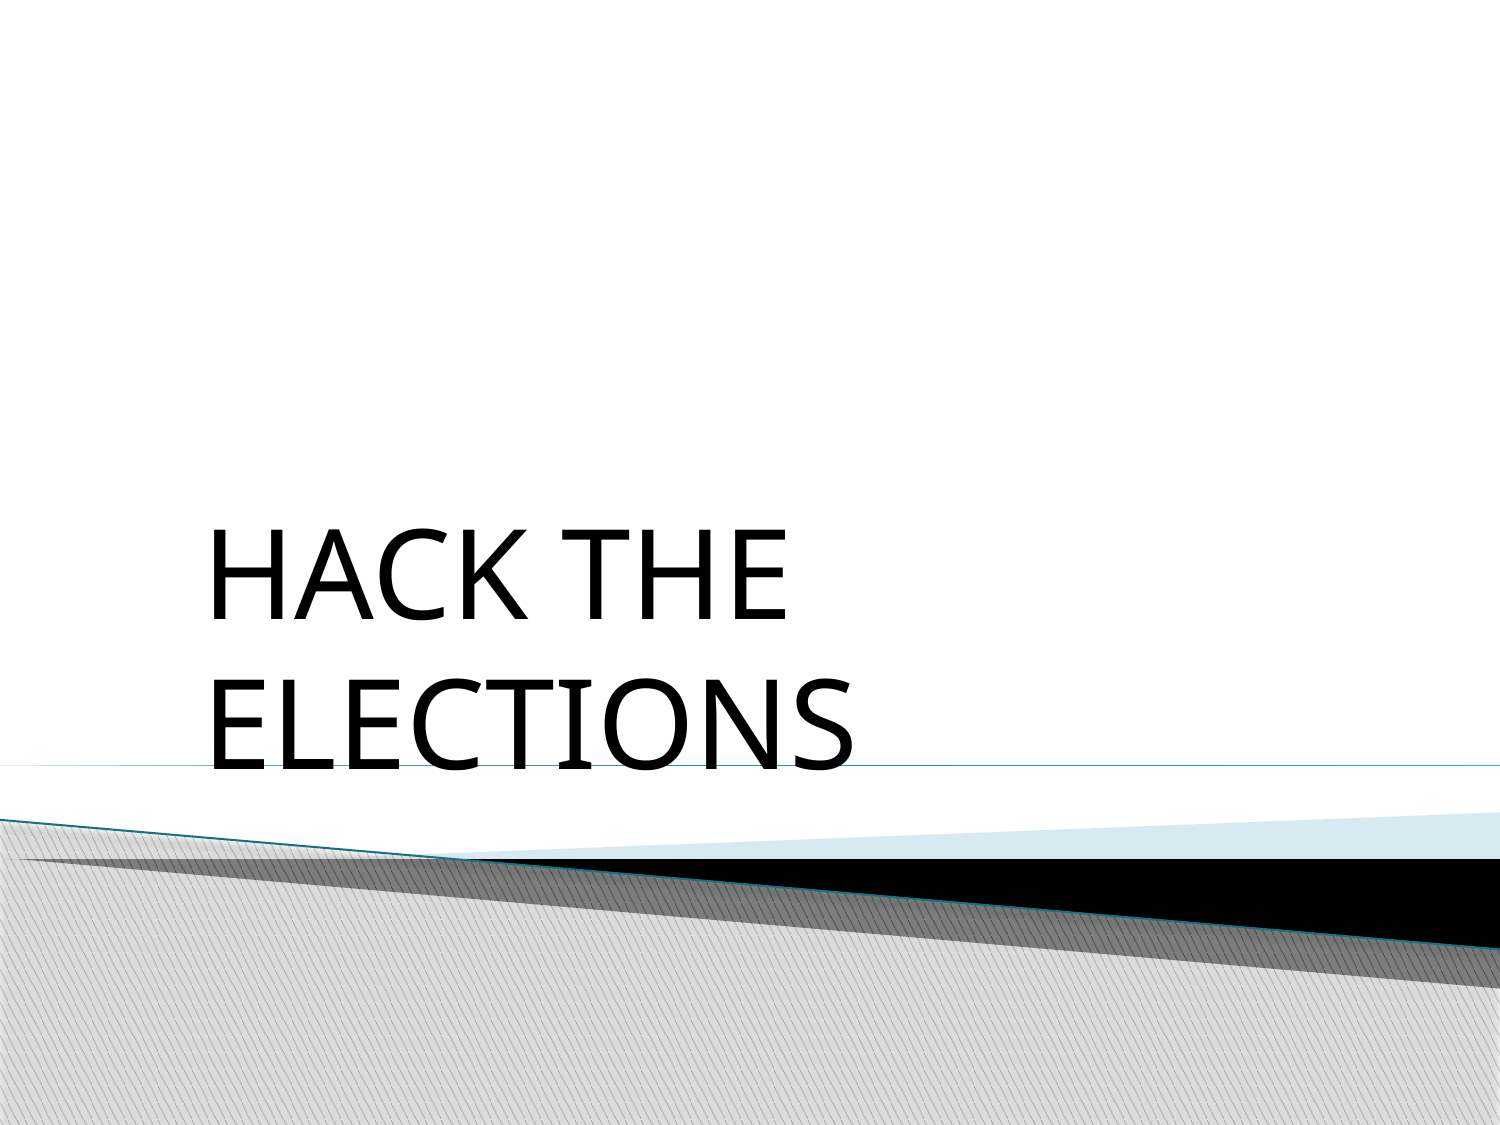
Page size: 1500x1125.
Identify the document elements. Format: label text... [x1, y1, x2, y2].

picture [5, 859, 1500, 989]
text_box HACK THE ELECTIONS [187, 487, 1350, 803]
